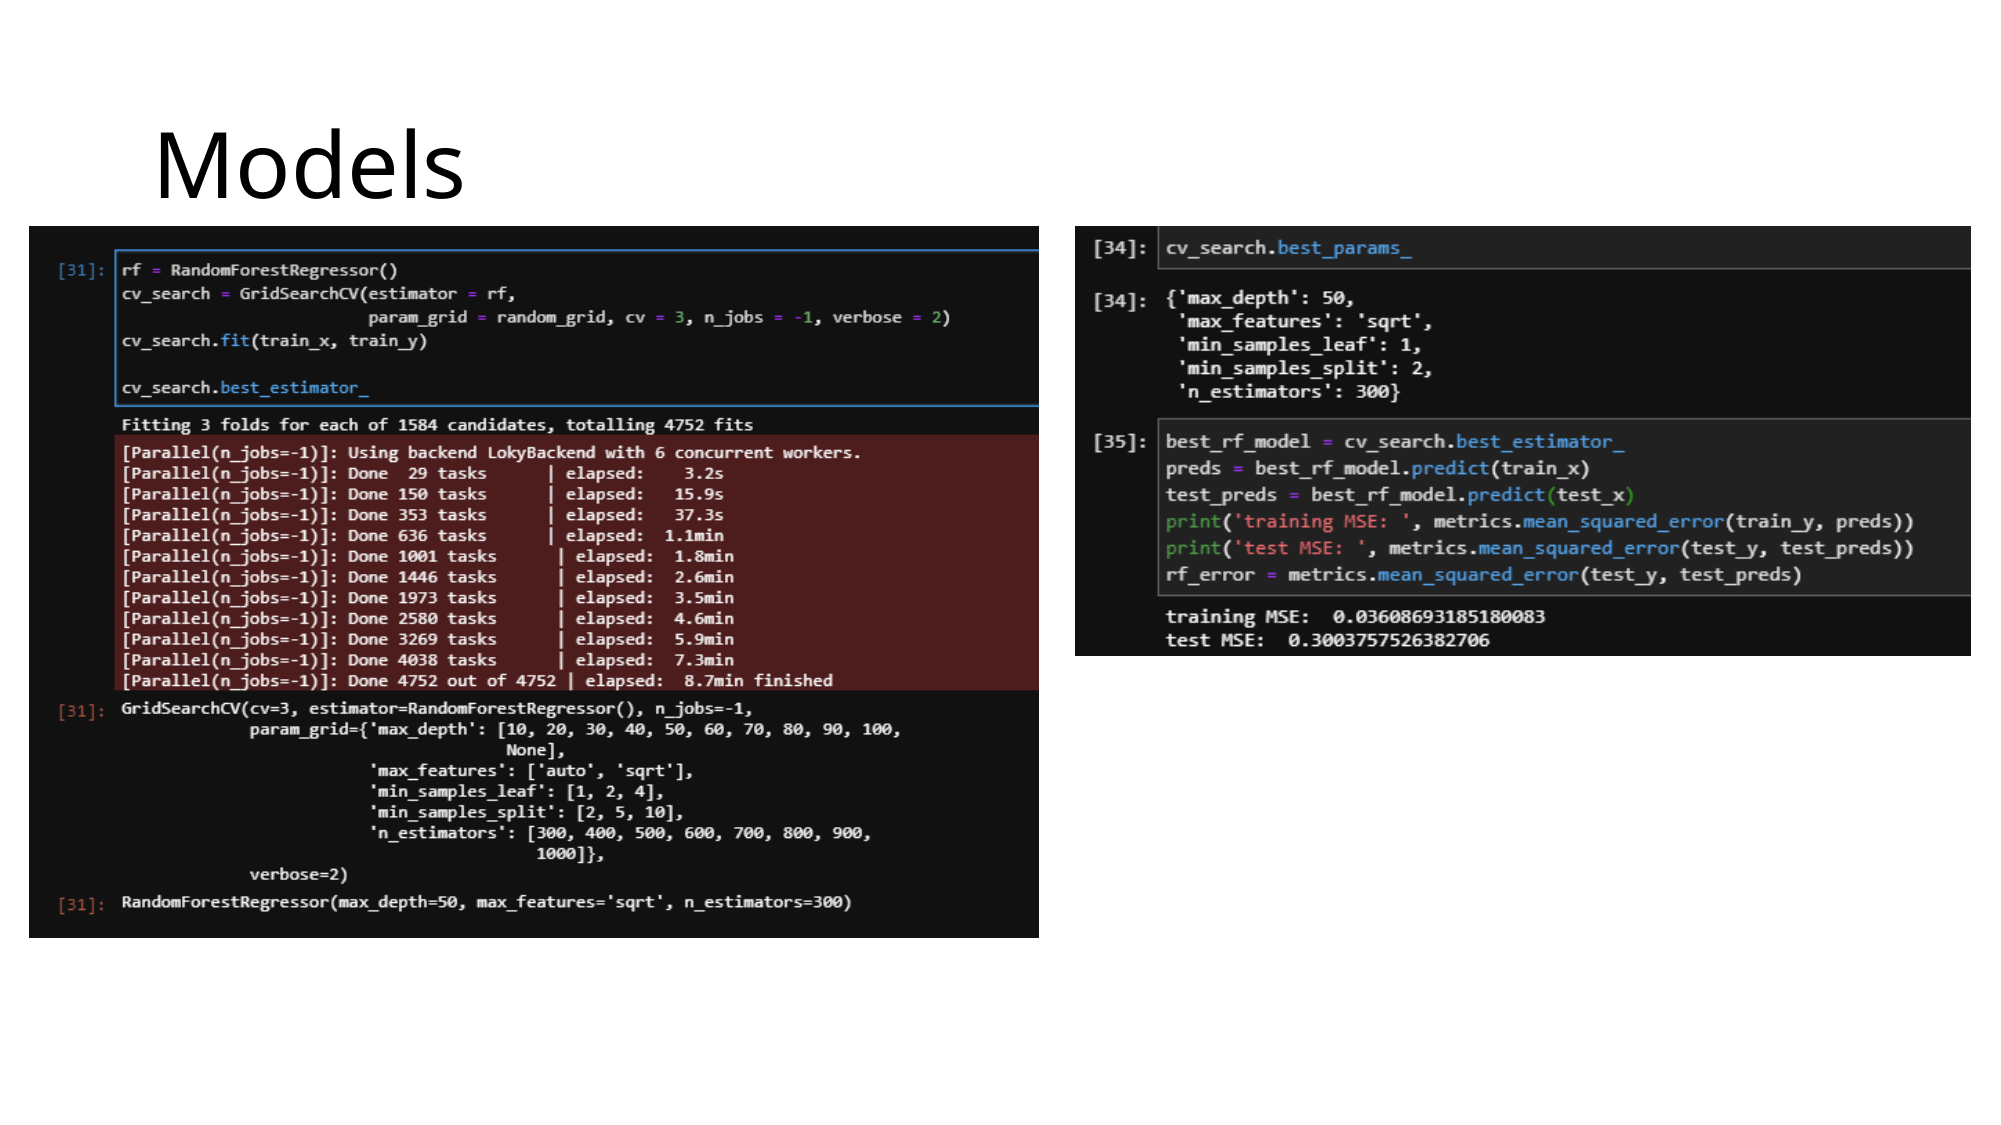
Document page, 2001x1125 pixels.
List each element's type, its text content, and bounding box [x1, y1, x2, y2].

title Models [137, 59, 1863, 278]
picture [1075, 226, 1971, 657]
picture [29, 226, 1039, 938]
